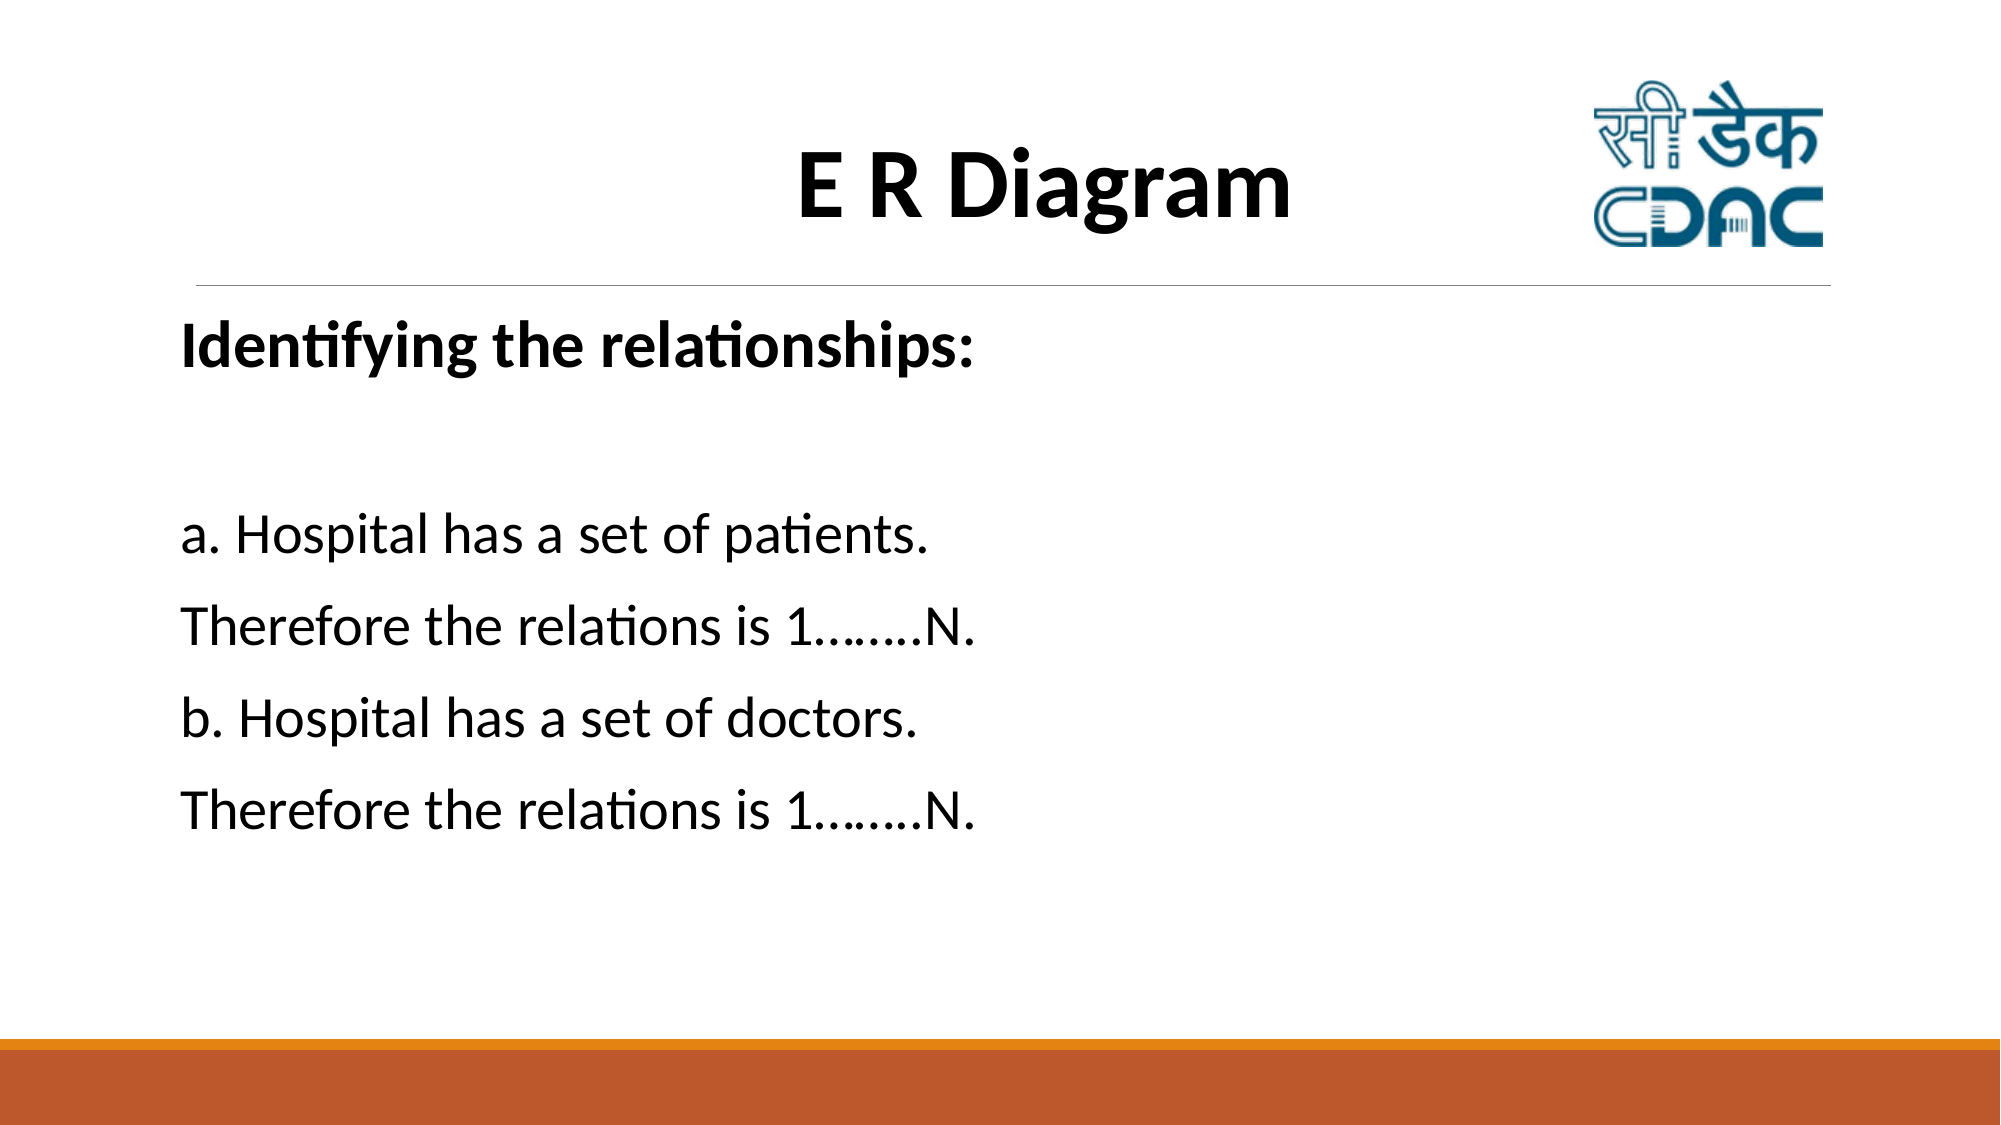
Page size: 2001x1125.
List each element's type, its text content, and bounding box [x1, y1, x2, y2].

text_box E R Diagram [781, 109, 1324, 245]
picture [1593, 80, 1823, 247]
list Identifying the relationships: a. Hospital has a set of patients. Therefore the relations is 1……..N. b. Hospital has a set of doctors. Therefore the relations is 1……..N. [180, 302, 1830, 963]
